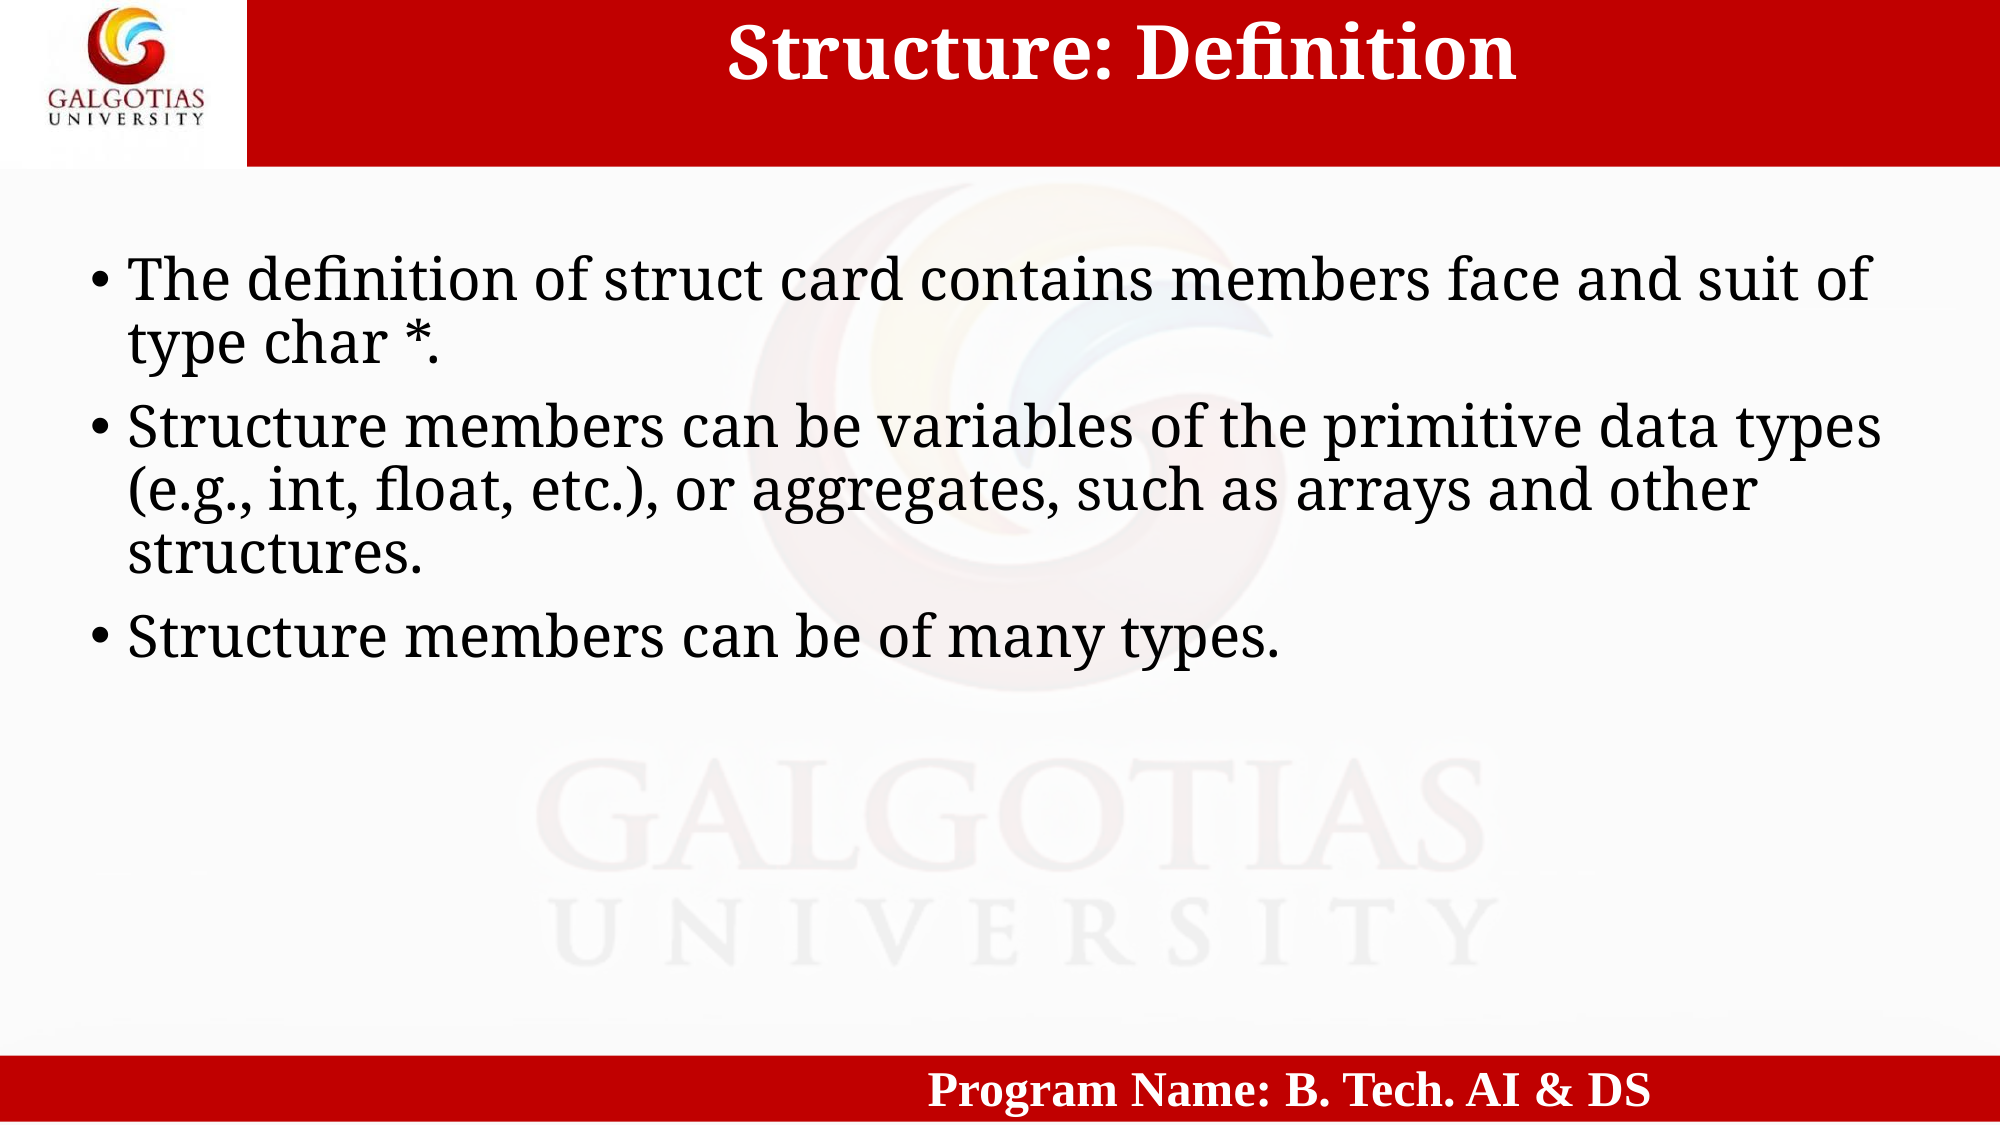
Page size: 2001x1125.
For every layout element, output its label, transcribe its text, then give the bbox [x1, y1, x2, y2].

text_box Program Name: B. Tech. AI & DS [0, 1055, 2000, 1122]
text_box Structure: Definition [248, 0, 2000, 167]
text_box The definition of struct card contains members face and suit of type char *. Structure members can be variables of the primitive data types (e.g., int, float, etc.), or aggregates, such as arrays and other structures. Structure members can be of many types. [74, 242, 1933, 986]
picture [0, 0, 247, 169]
